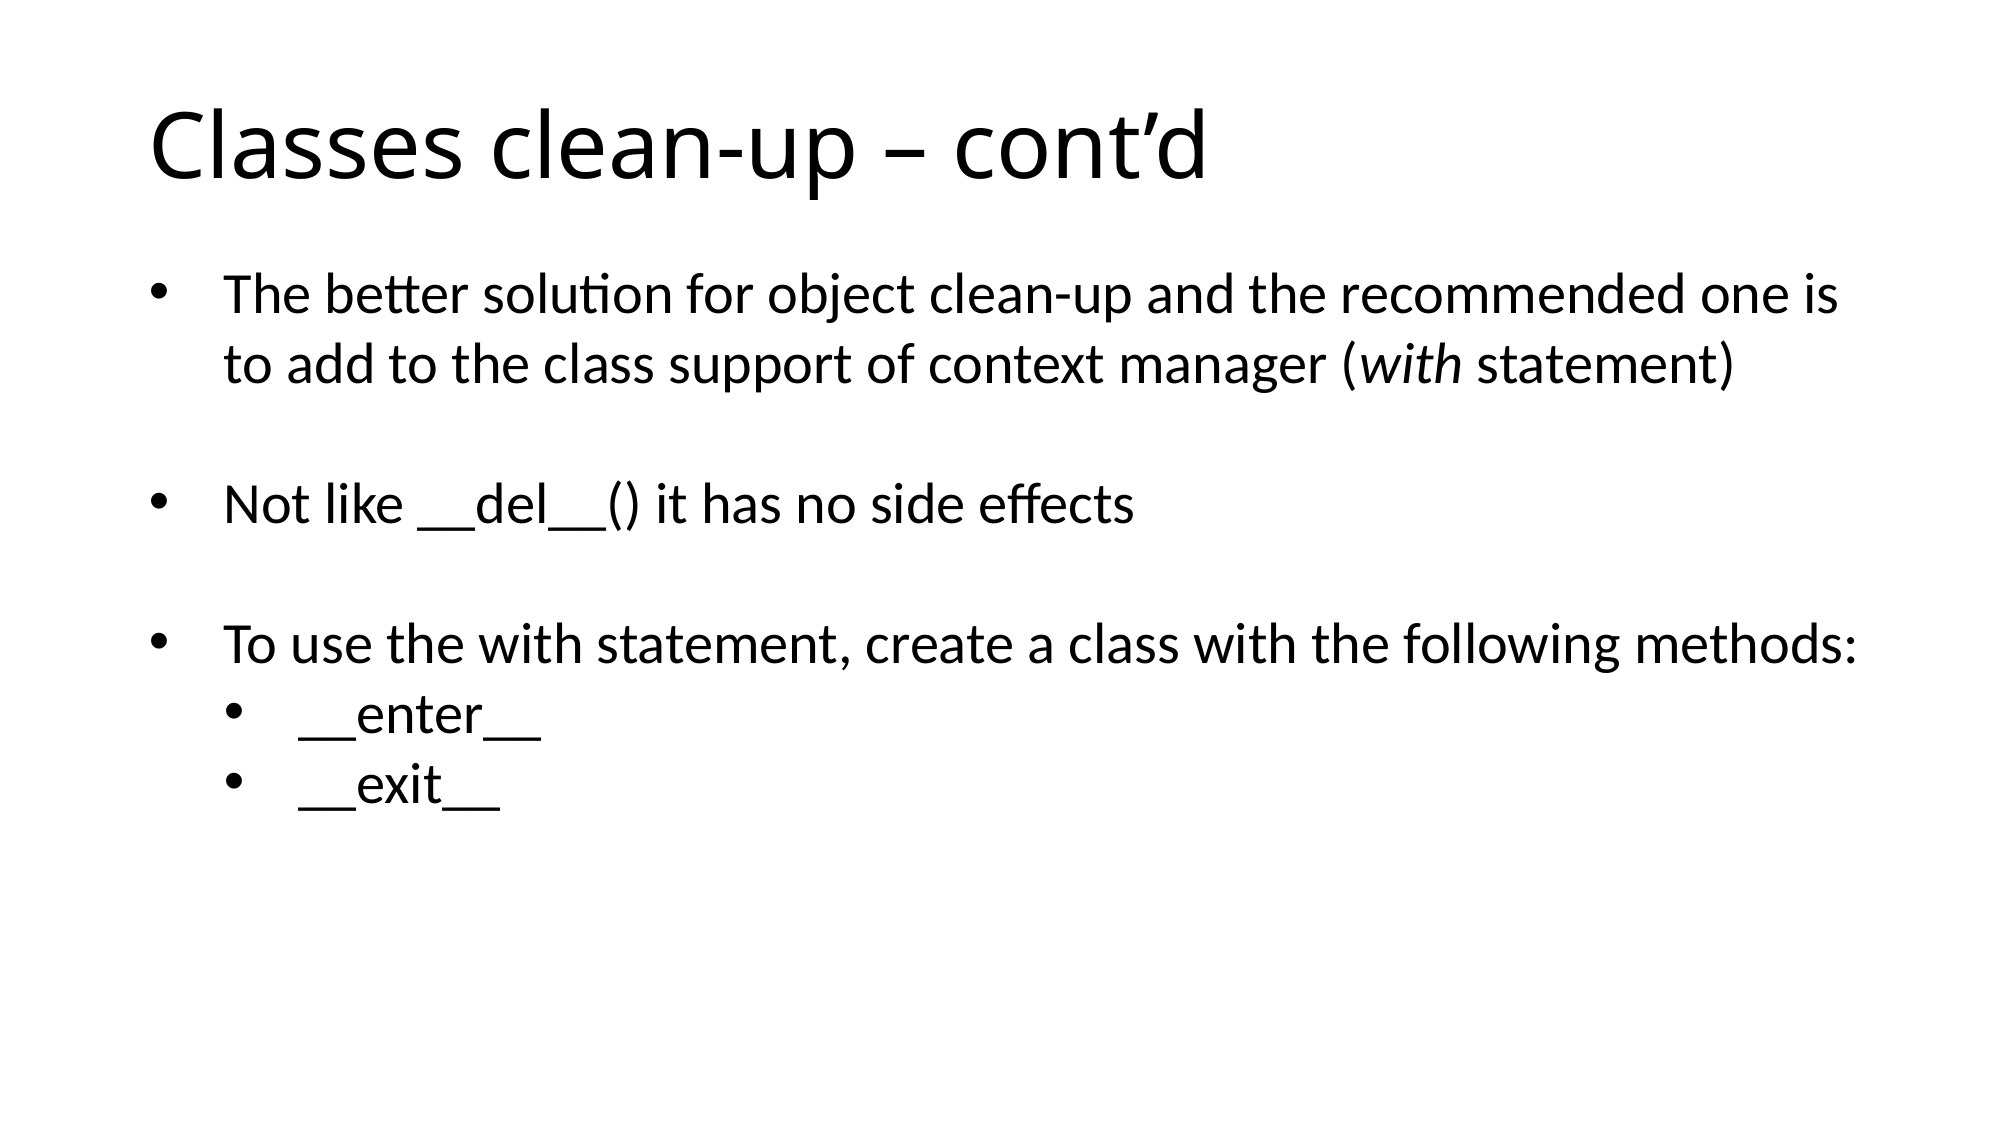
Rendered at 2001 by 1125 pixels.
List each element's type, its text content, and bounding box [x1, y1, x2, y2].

title Classes clean-up – cont’d [133, 90, 1867, 209]
text_box The better solution for object clean-up and the recommended one is to add to the class support of context manager (with statement) Not like __del__() it has no side effects To use the with statement, create a class with the following methods: __enter__ __exit__ [133, 247, 1889, 823]
